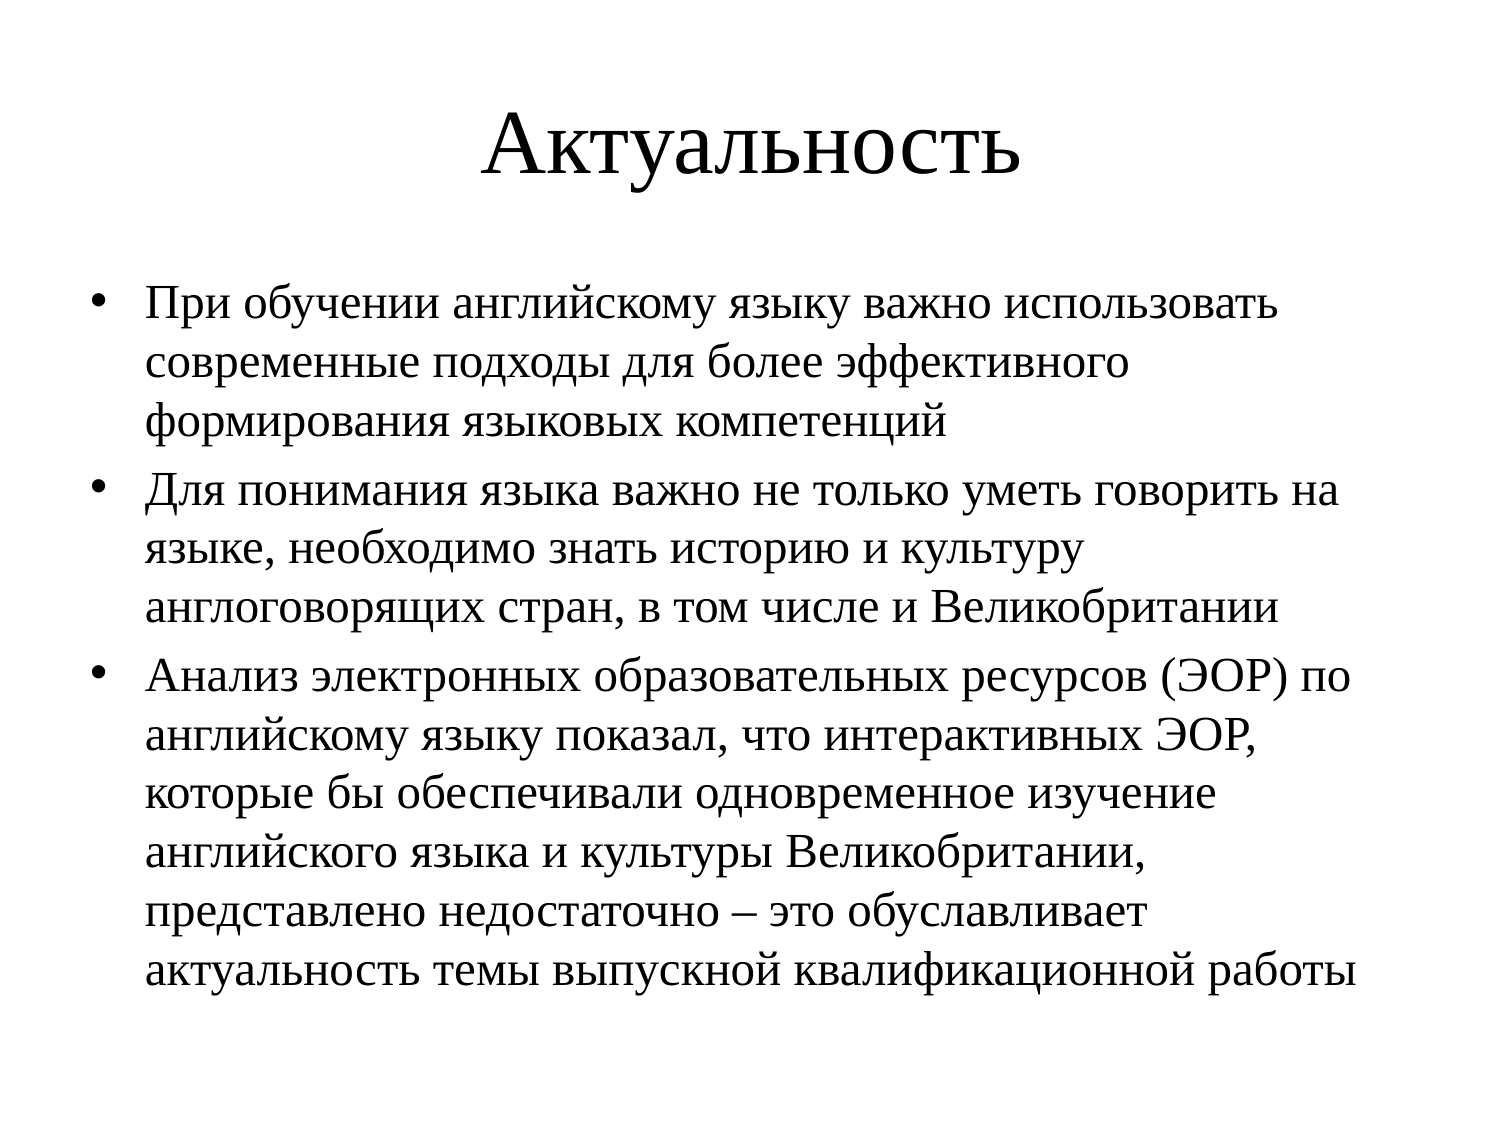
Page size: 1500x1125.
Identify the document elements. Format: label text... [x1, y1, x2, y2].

list При обучении английскому языку важно использовать современные подходы для более эффективного формирования языковых компетенций Для понимания языка важно не только уметь говорить на языке, необходимо знать историю и культуру англоговорящих стран, в том числе и Великобритании Анализ электронных образовательных ресурсов (ЭОР) по английскому языку показал, что интерактивных ЭОР, которые бы обеспечивали одновременное изучение английского языка и культуры Великобритании, представлено недостаточно – это обуславливает актуальность темы выпускной квалификационной работы [75, 262, 1425, 1005]
title Актуальность [76, 42, 1427, 231]
